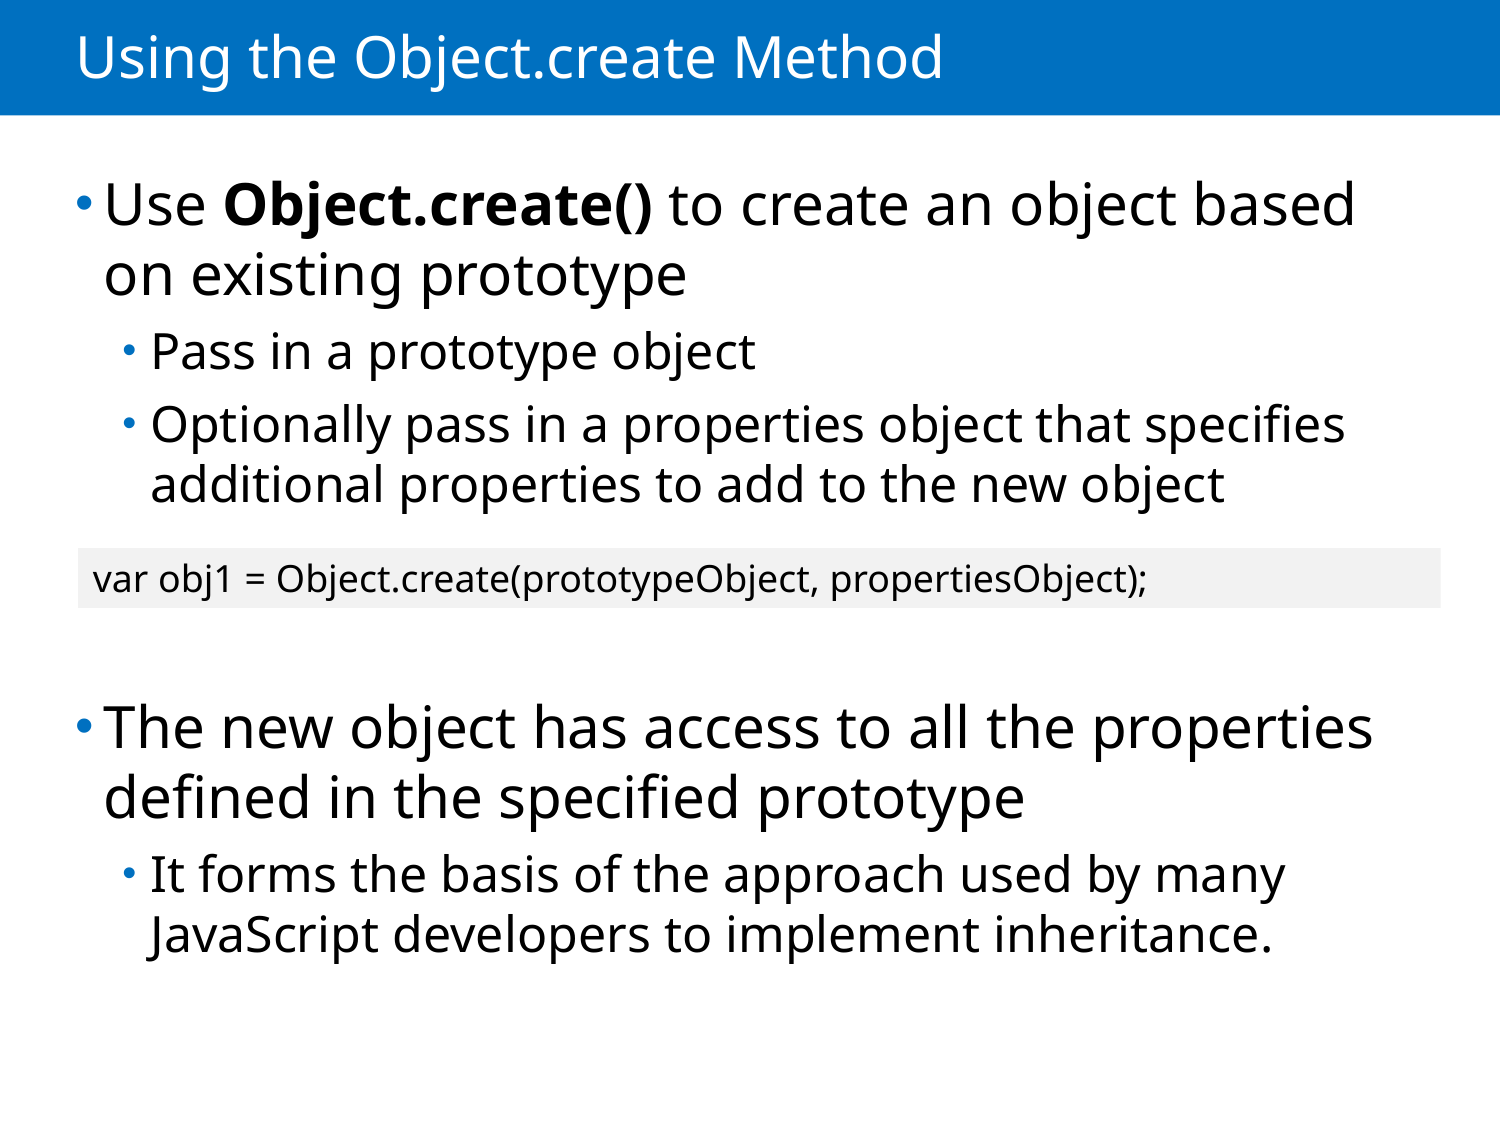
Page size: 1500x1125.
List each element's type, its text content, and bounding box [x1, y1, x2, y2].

text_box Use Object.create() to create an object based on existing prototype Pass in a prototype object Optionally pass in a properties object that specifies additional properties to add to the new object The new object has access to all the properties defined in the specified prototype It forms the basis of the approach used by many JavaScript developers to implement inheritance. [75, 167, 1408, 1012]
title Using the Object.create Method [75, 0, 1351, 122]
text_box var obj1 = Object.create(prototypeObject, propertiesObject); [78, 548, 1441, 608]
